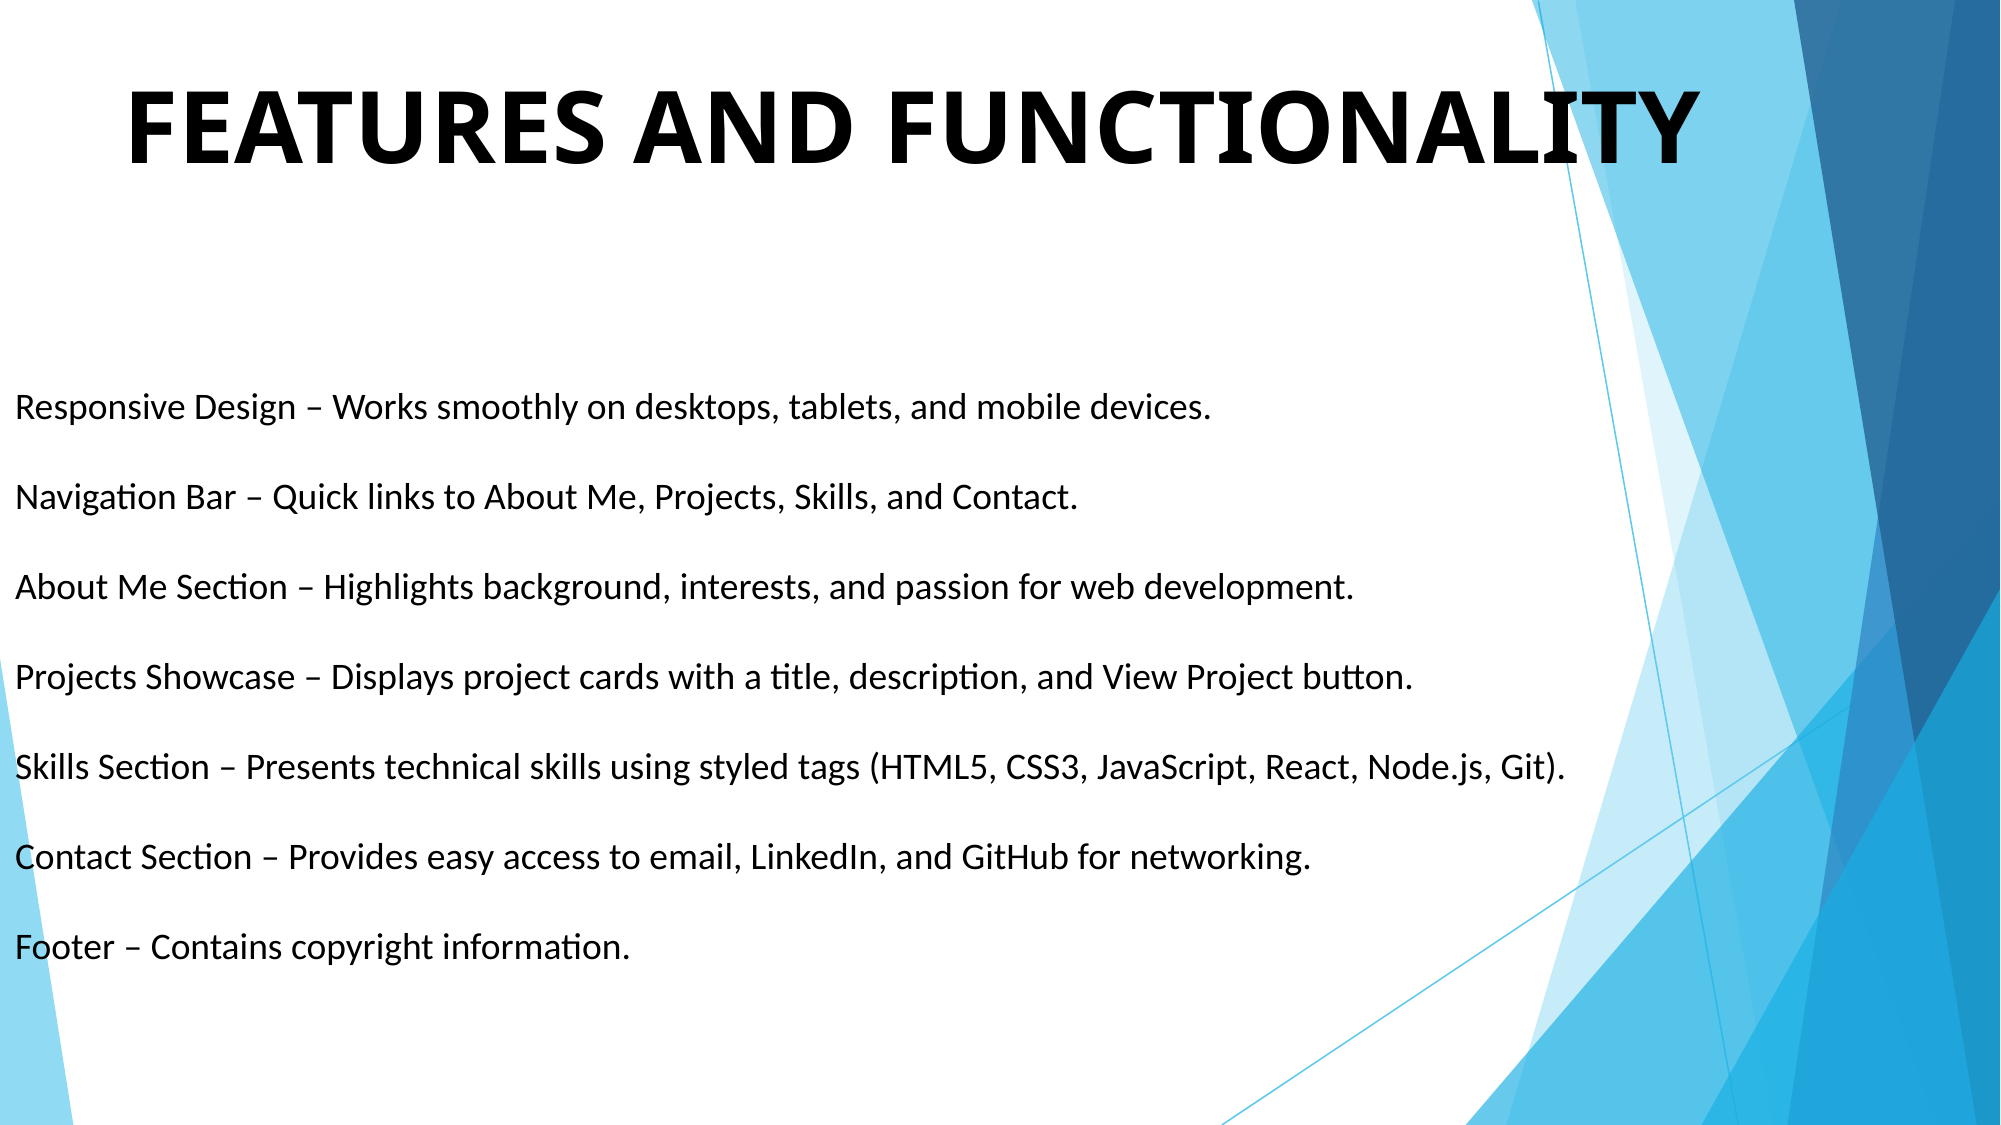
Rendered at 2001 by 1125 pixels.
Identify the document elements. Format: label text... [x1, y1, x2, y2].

text_box Responsive Design – Works smoothly on desktops, tablets, and mobile devices. Navigation Bar – Quick links to About Me, Projects, Skills, and Contact. About Me Section – Highlights background, interests, and passion for web development. Projects Showcase – Displays project cards with a title, description, and View Project button. Skills Section – Presents technical skills using styled tags (HTML5, CSS3, JavaScript, React, Node.js, Git). Contact Section – Provides easy access to email, LinkedIn, and GitHub for networking. Footer – Contains copyright information. [0, 366, 2000, 982]
title FEATURES AND FUNCTIONALITY [123, 63, 1877, 252]
